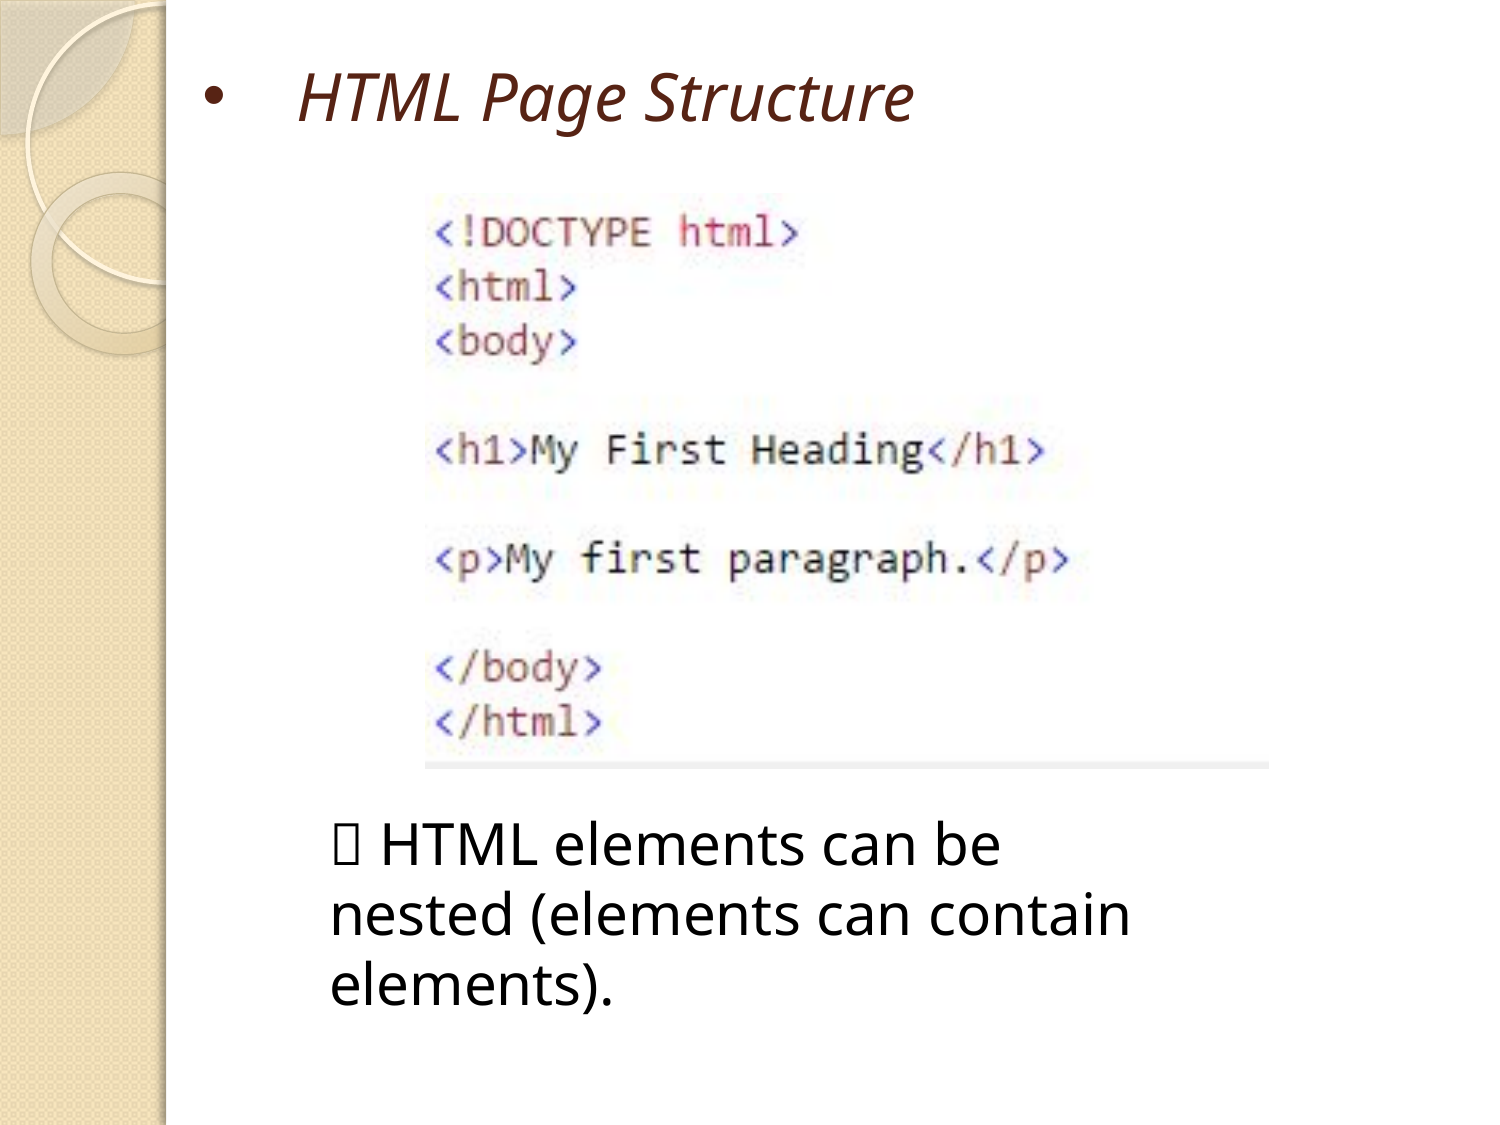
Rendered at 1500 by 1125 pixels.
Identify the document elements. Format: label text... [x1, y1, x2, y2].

picture [424, 193, 1269, 770]
text_box  HTML elements can be nested (elements can contain elements). [314, 800, 1215, 1025]
title HTML Page Structure [187, 0, 1418, 189]
